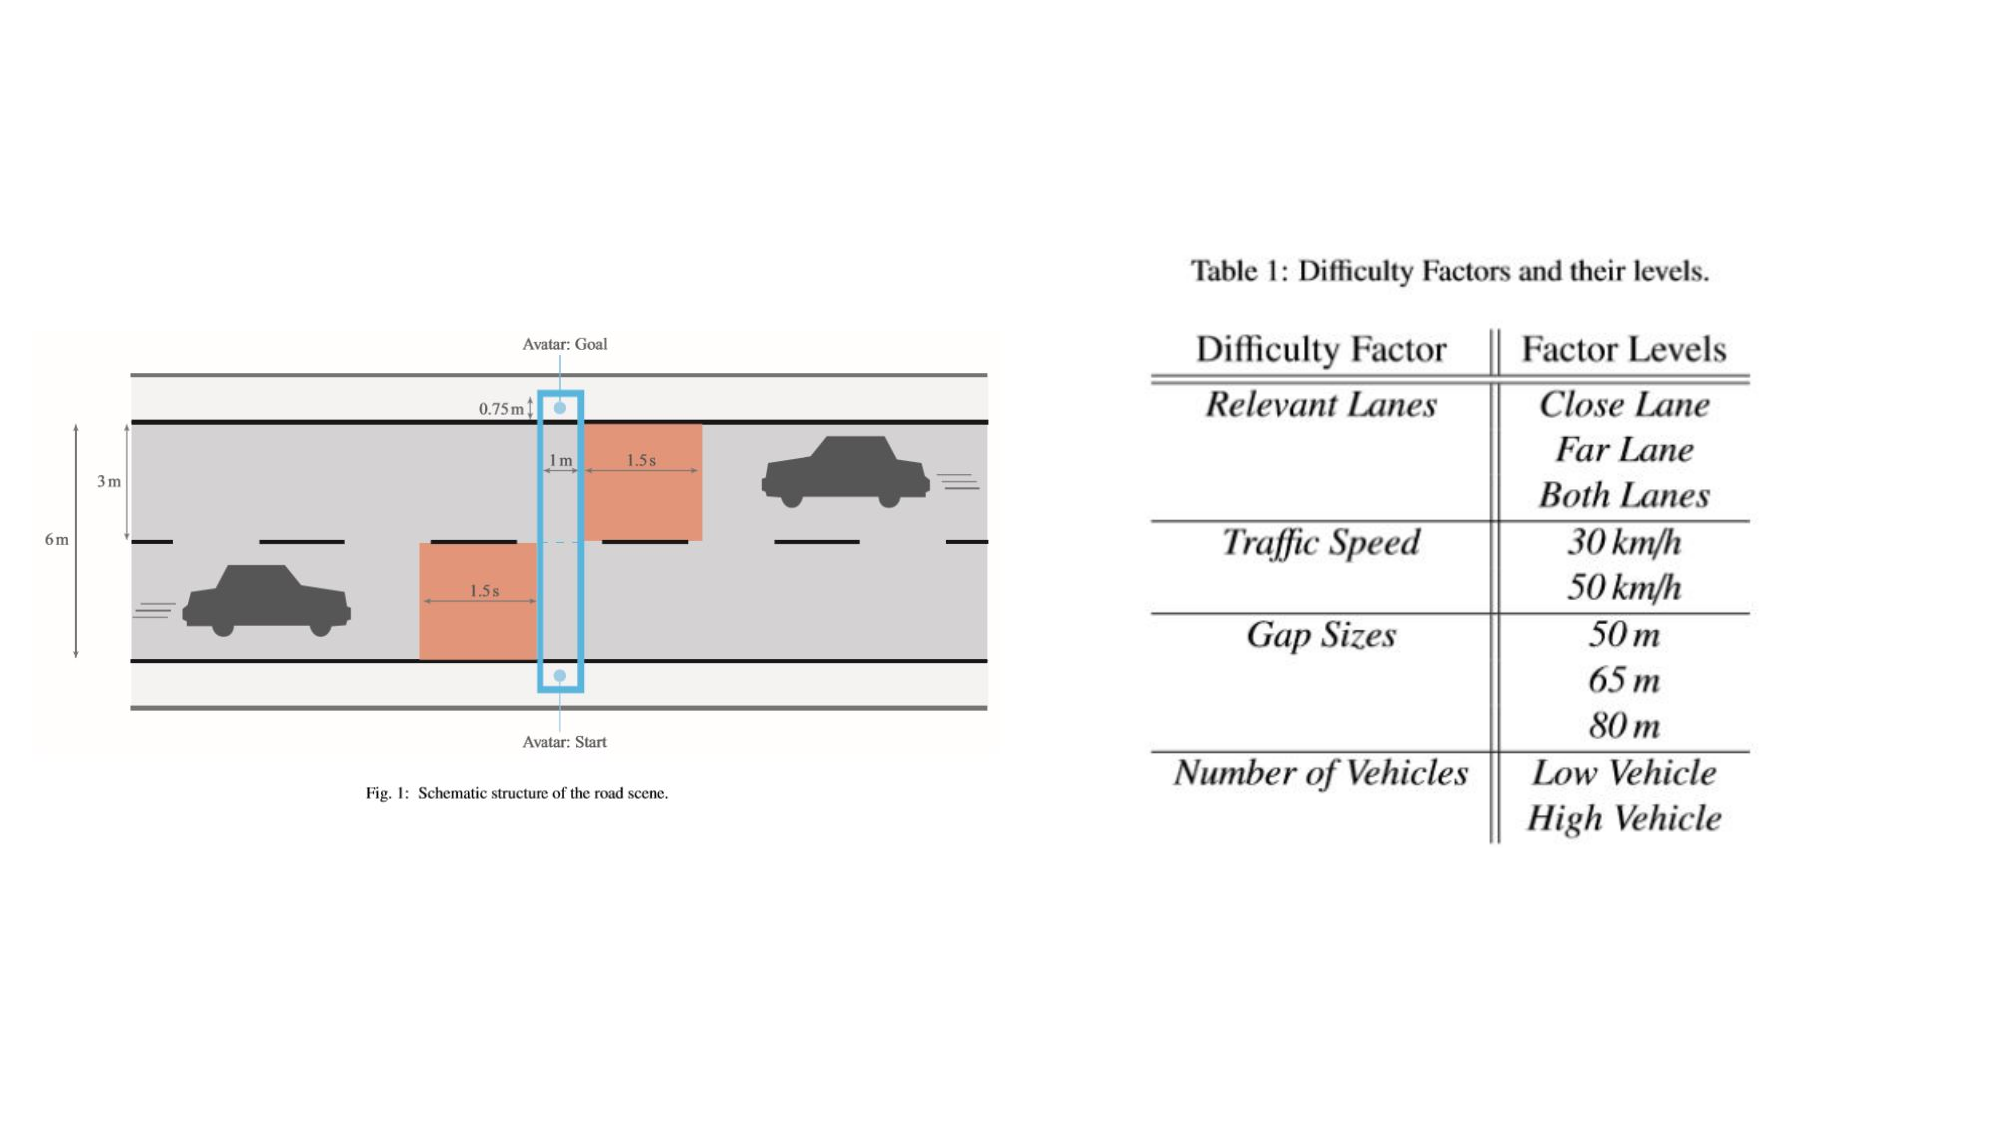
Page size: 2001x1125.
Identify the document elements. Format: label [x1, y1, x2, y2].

picture [1094, 231, 1835, 894]
picture [16, 315, 1067, 810]
